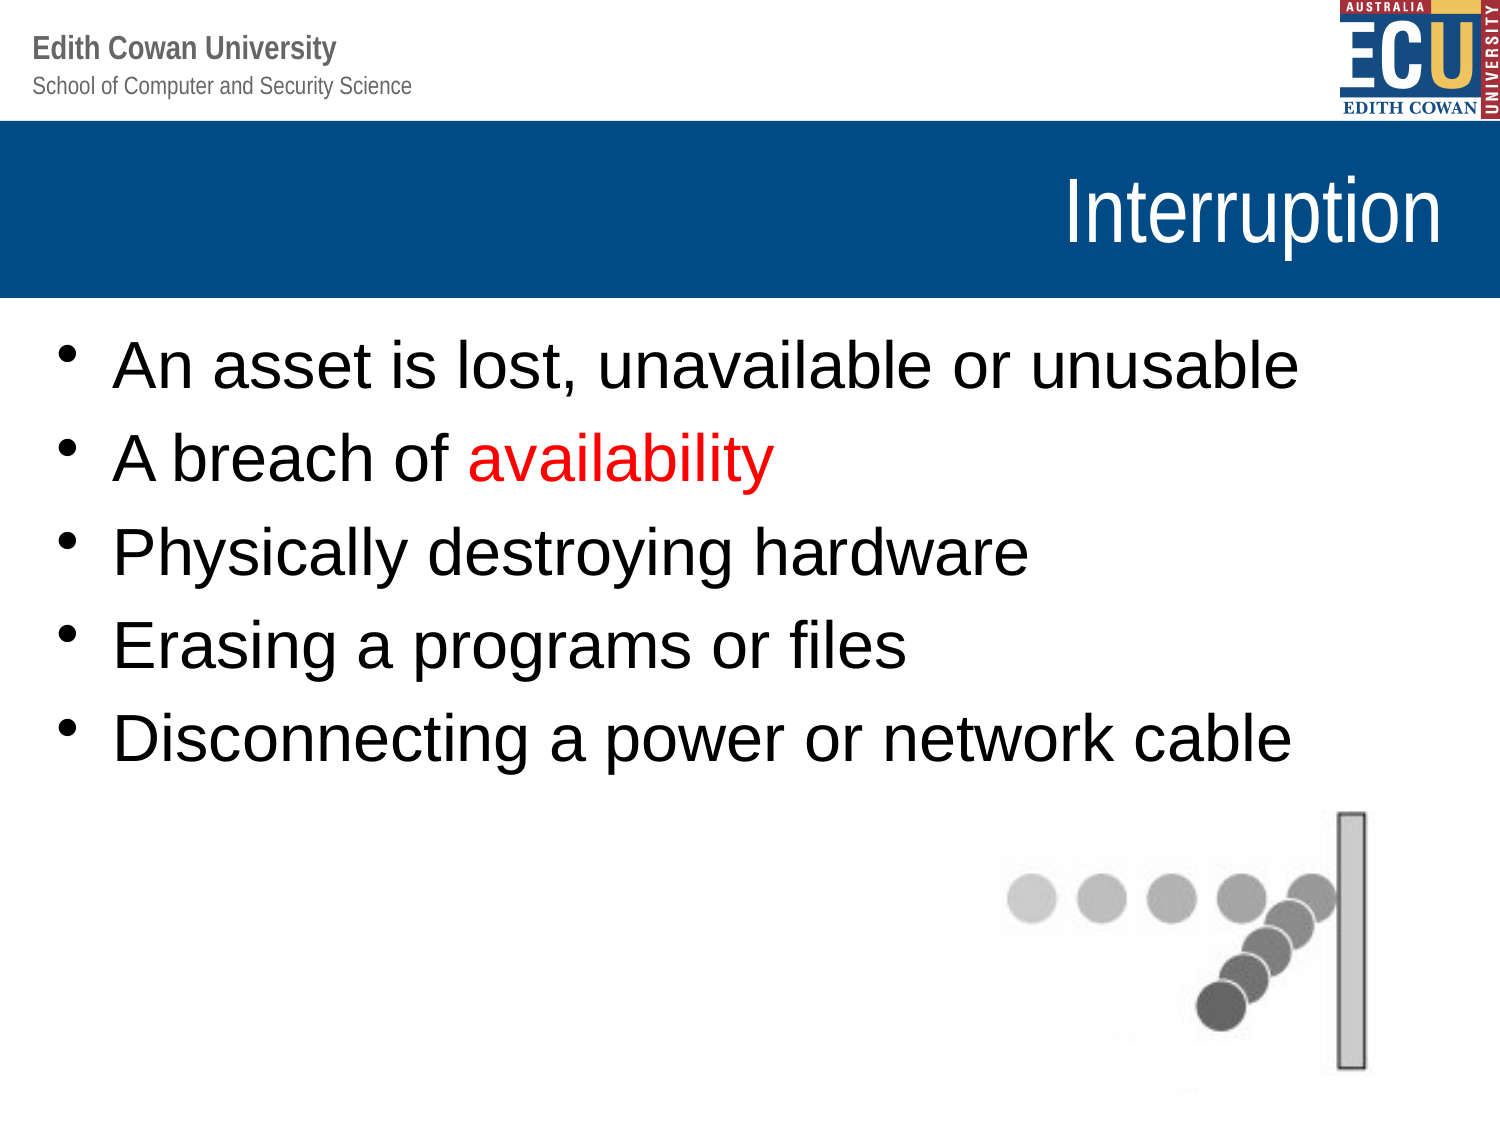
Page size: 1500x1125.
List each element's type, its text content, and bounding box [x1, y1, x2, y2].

picture [957, 810, 1420, 1094]
title Interruption [40, 123, 1460, 289]
list An asset is lost, unavailable or unusable A breach of availability Physically destroying hardware Erasing a programs or files Disconnecting a power or network cable [40, 314, 1460, 1083]
picture [1340, 0, 1500, 119]
